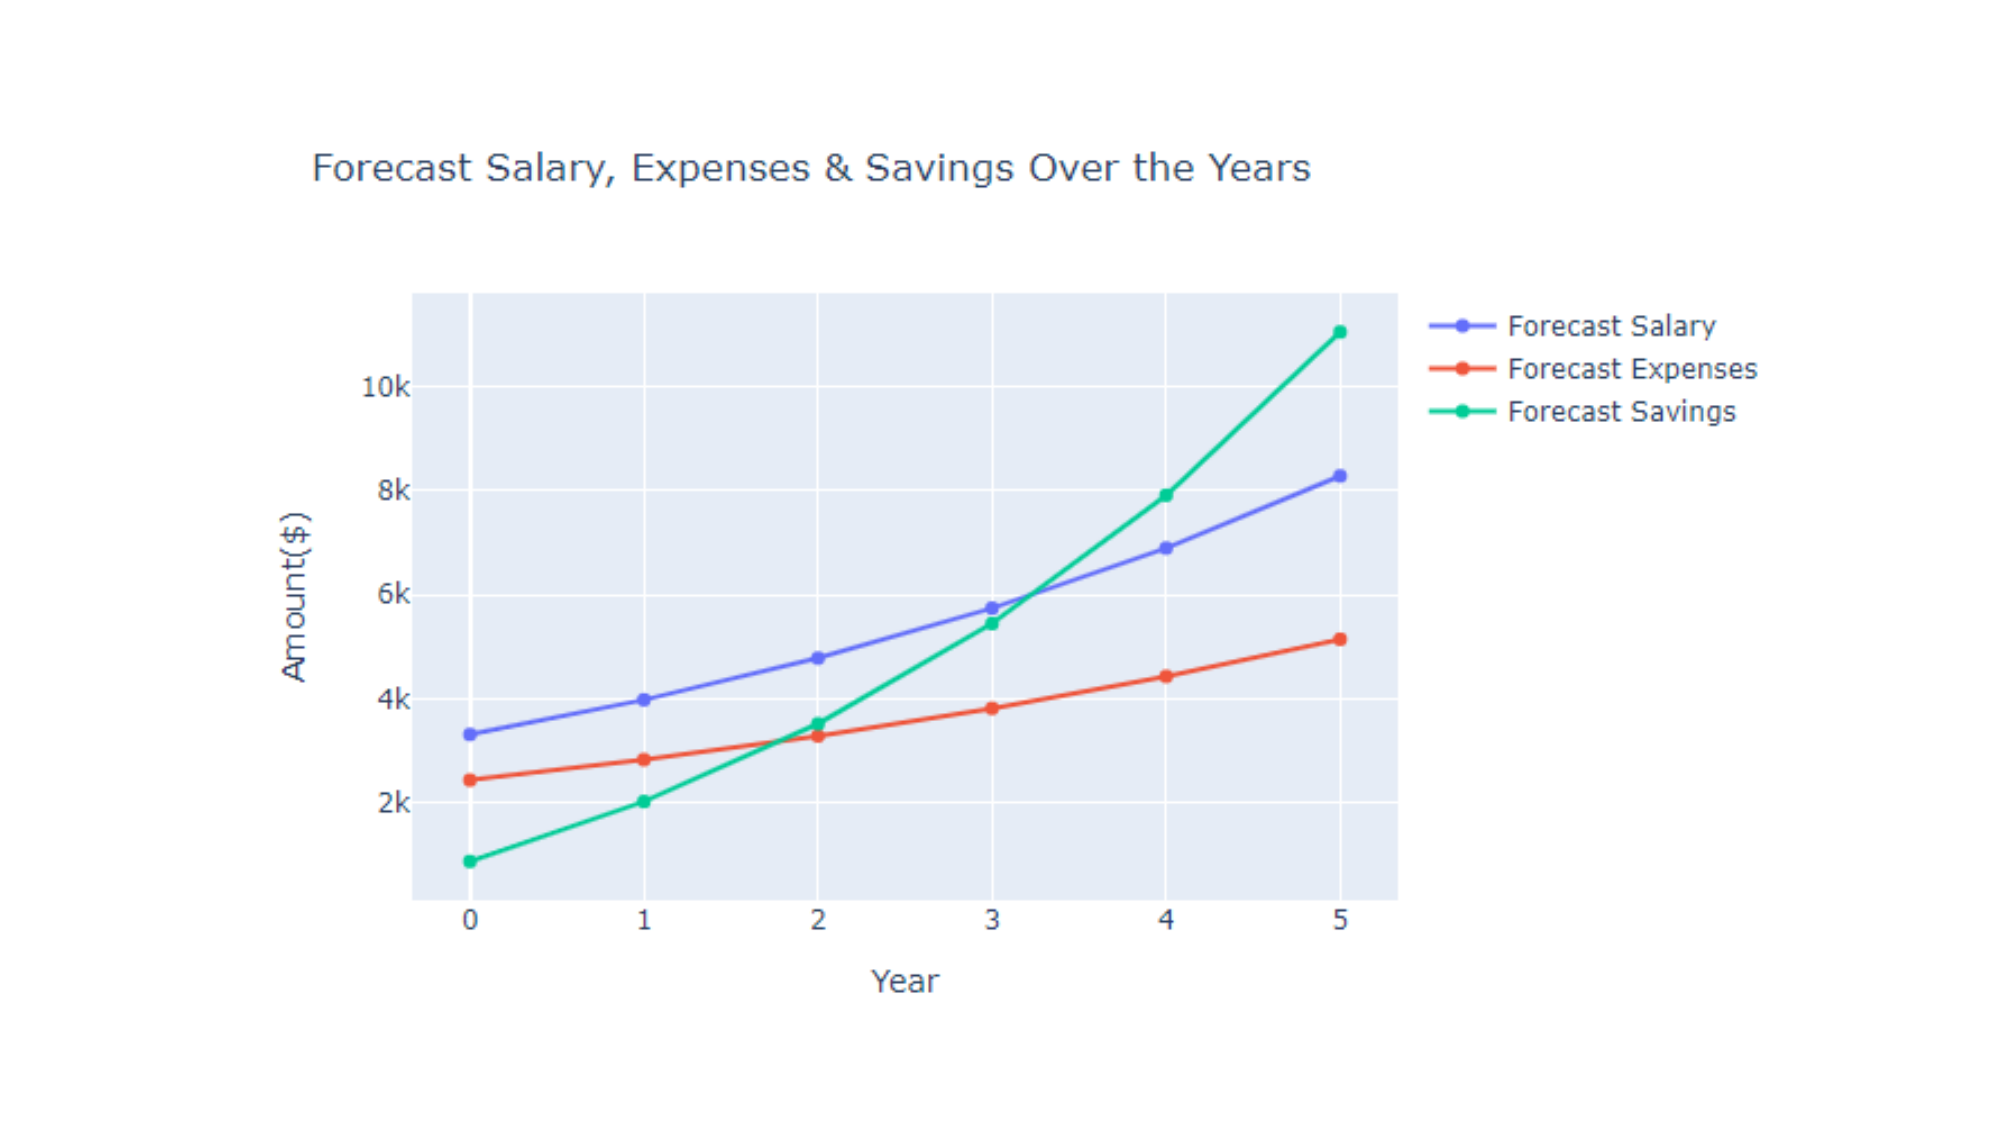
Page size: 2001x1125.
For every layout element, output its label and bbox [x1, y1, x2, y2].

list [222, 105, 1778, 1020]
